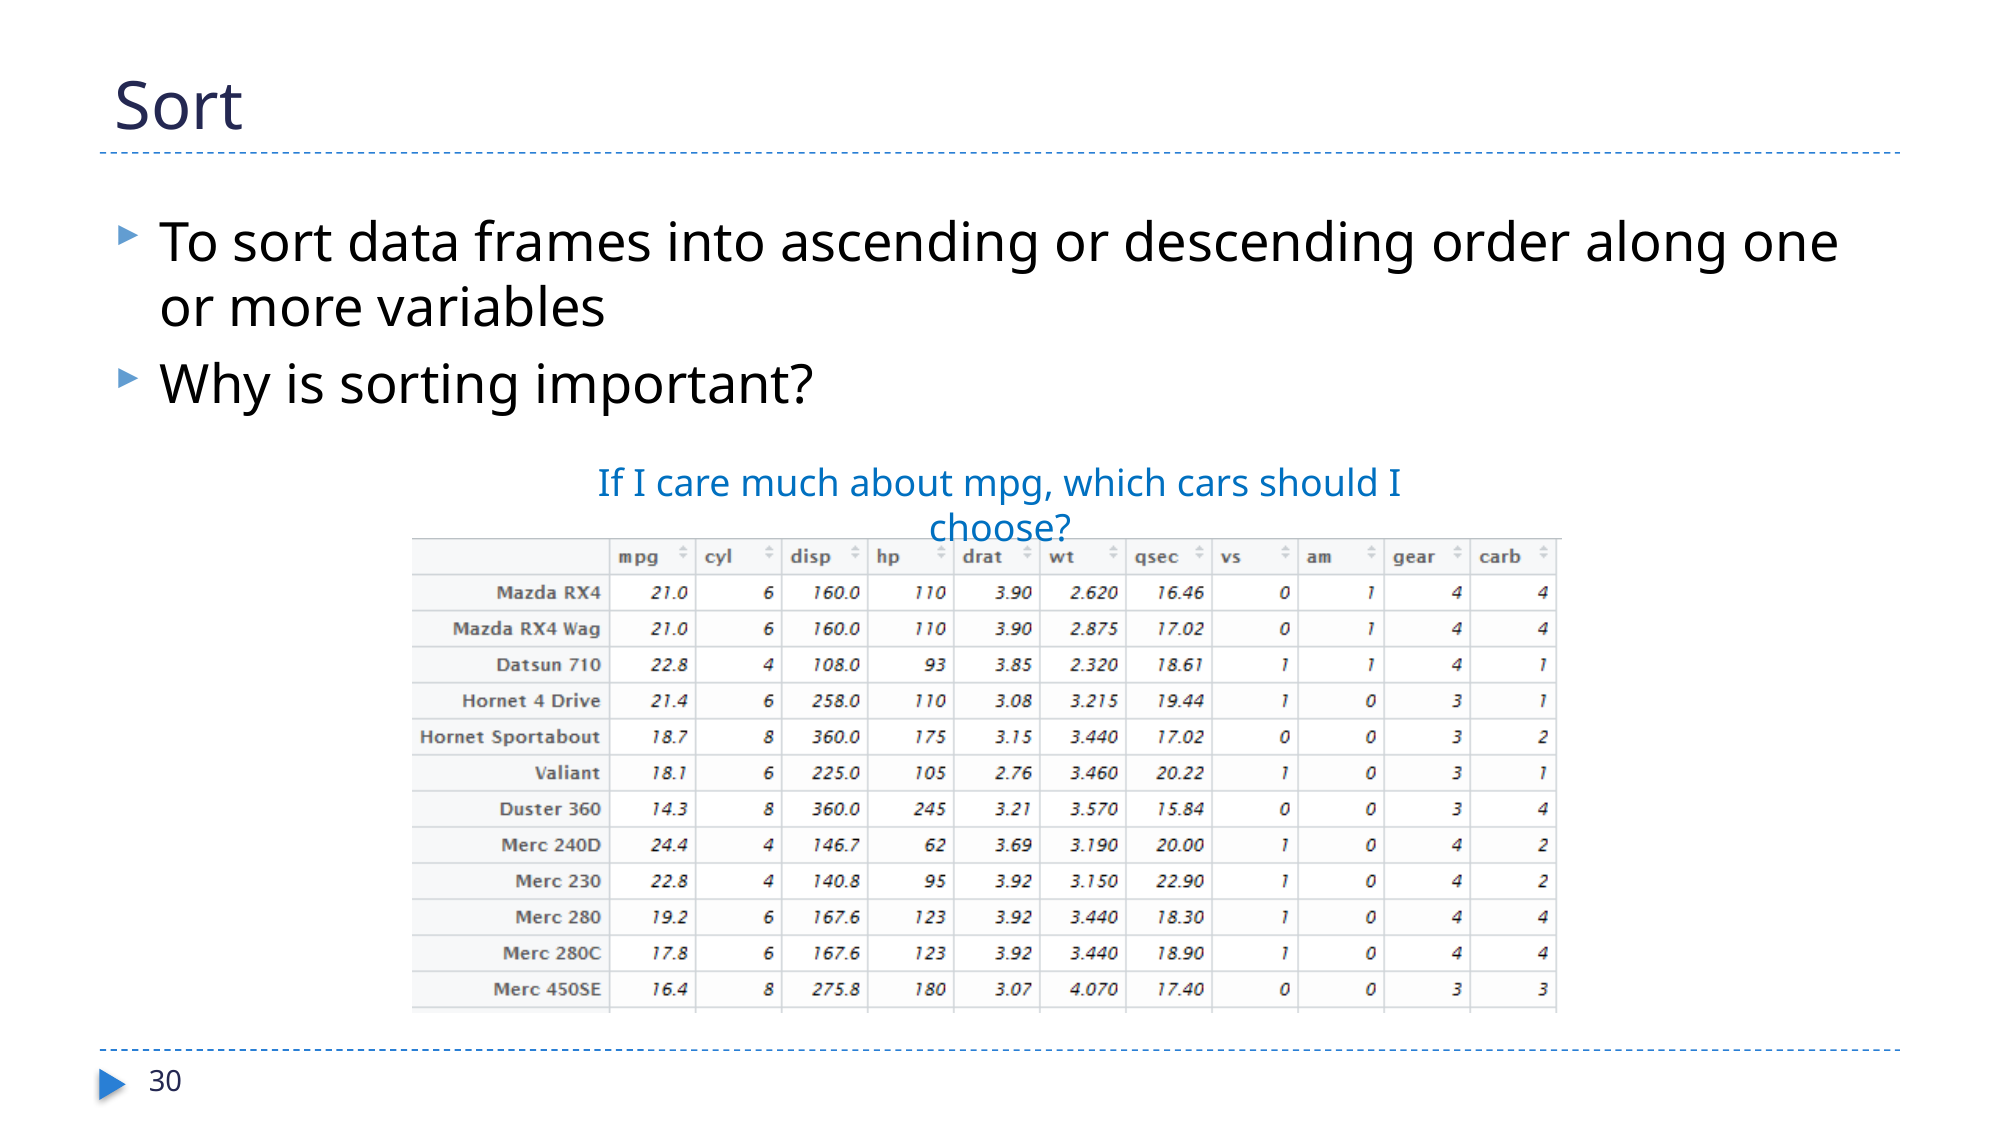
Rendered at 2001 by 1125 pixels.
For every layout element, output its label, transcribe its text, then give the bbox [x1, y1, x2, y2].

text_box If I care much about mpg, which cars should I choose? [537, 451, 1463, 538]
picture [412, 538, 1562, 1013]
title Sort [99, 24, 1900, 151]
slide_number 30 [133, 1055, 568, 1103]
list To sort data frames into ascending or descending order along one or more variables Why is sorting important? [99, 200, 1900, 1010]
